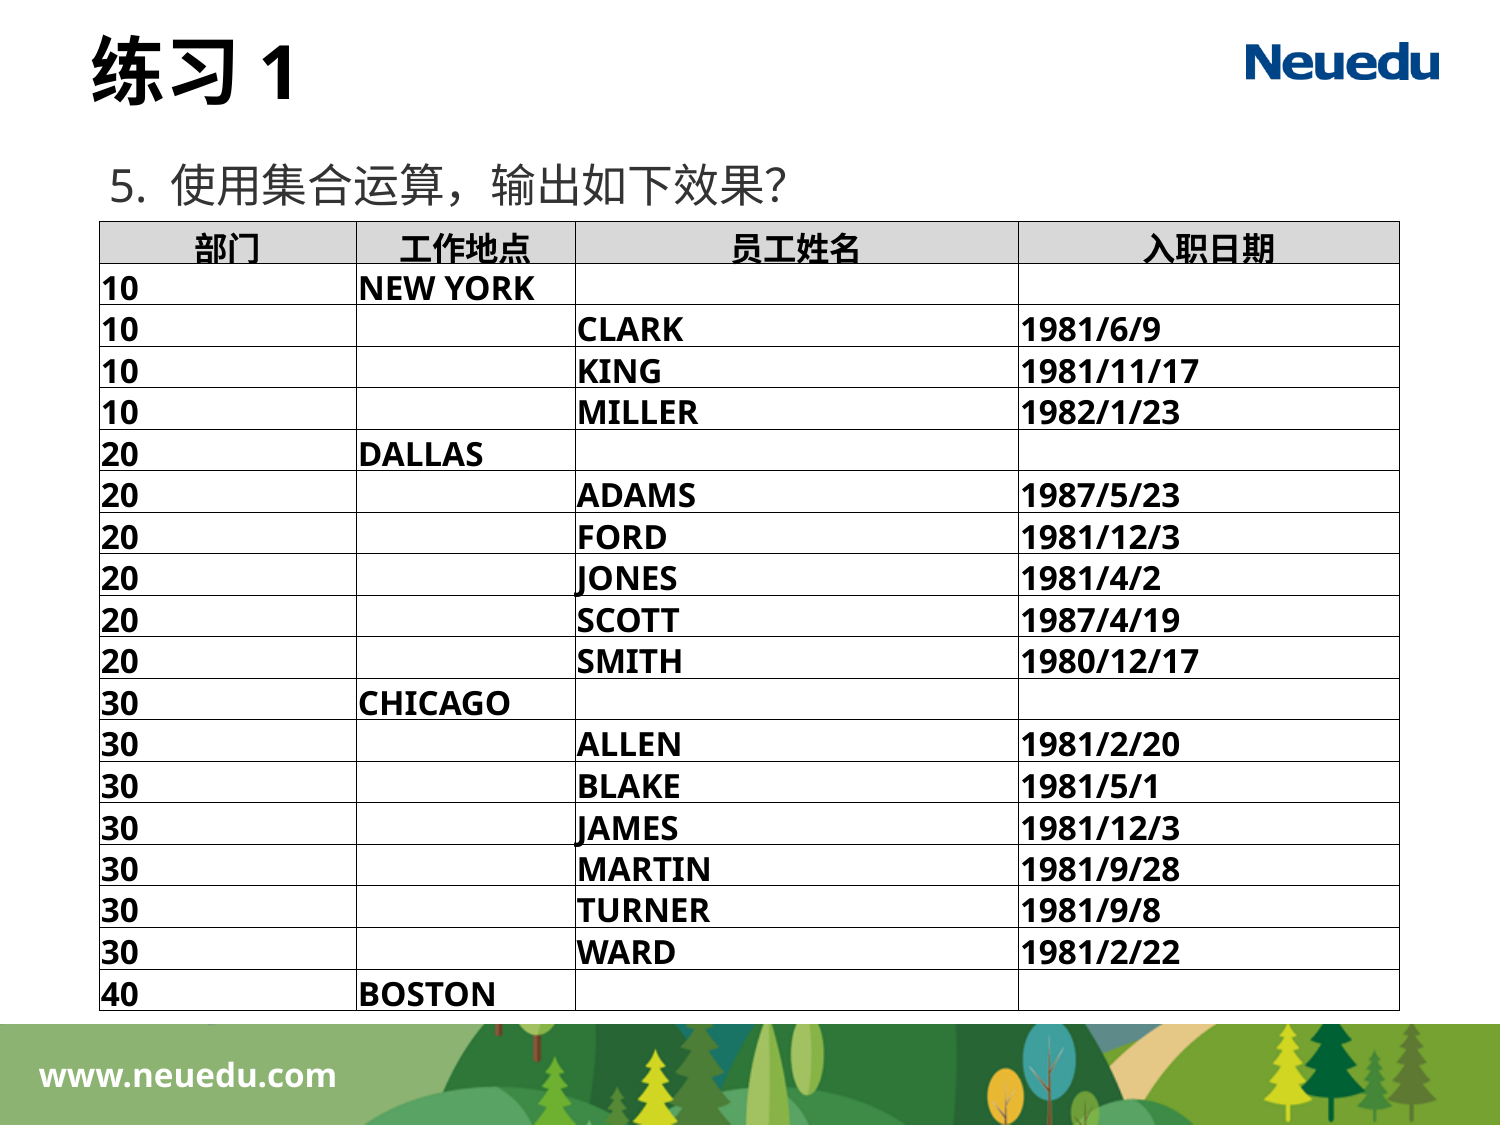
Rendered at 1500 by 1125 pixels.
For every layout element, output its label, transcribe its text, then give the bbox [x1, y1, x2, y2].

list 5. 使用集合运算，输出如下效果？ [93, 149, 1093, 802]
table_cell 30 [100, 845, 356, 885]
table_cell [576, 430, 1018, 470]
table_cell 30 [100, 720, 356, 761]
table_cell NEW YORK [357, 264, 575, 304]
table_cell 1981/9/28 [1019, 845, 1399, 885]
table_cell [576, 264, 1018, 304]
table_cell DALLAS [357, 430, 575, 470]
table_cell KING [576, 347, 1018, 387]
table_cell 10 [100, 264, 356, 304]
table_cell FORD [576, 513, 1018, 553]
table_cell WARD [576, 928, 1018, 969]
table_cell 20 [100, 637, 356, 678]
table_cell 10 [100, 388, 356, 429]
table_cell [357, 347, 575, 387]
table_cell [357, 886, 575, 927]
table_cell SCOTT [576, 596, 1018, 636]
table_cell [357, 637, 575, 678]
table_cell 1987/5/23 [1019, 471, 1399, 512]
table_cell MARTIN [576, 845, 1018, 885]
table_cell CHICAGO [357, 679, 575, 719]
table_cell [357, 388, 575, 429]
table_cell [357, 554, 575, 595]
table_cell 1982/1/23 [1019, 388, 1399, 429]
table_cell BOSTON [357, 970, 575, 1010]
table_cell 30 [100, 886, 356, 927]
table_cell 1981/5/1 [1019, 762, 1399, 802]
table_cell 1981/11/17 [1019, 347, 1399, 387]
table_cell 30 [100, 928, 356, 969]
table_cell [1019, 264, 1399, 304]
table_cell 1981/12/3 [1019, 513, 1399, 553]
table_cell [357, 513, 575, 553]
picture [0, 1024, 1500, 1125]
table_cell ADAMS [576, 471, 1018, 512]
table_cell BLAKE [576, 762, 1018, 802]
table_cell [357, 596, 575, 636]
table_cell MILLER [576, 388, 1018, 429]
table_cell 20 [100, 513, 356, 553]
table_cell 20 [100, 471, 356, 512]
table_cell 20 [100, 596, 356, 636]
table_cell [357, 305, 575, 346]
table_cell 10 [100, 347, 356, 387]
table_cell 30 [100, 803, 356, 844]
table_header 部门 [100, 222, 356, 263]
table_cell 1980/12/17 [1019, 637, 1399, 678]
table_cell [1019, 679, 1399, 719]
table_cell 1981/4/2 [1019, 554, 1399, 595]
table_cell ALLEN [576, 720, 1018, 761]
table_header 工作地点 [357, 222, 575, 263]
table_cell 1981/2/22 [1019, 928, 1399, 969]
table_cell TURNER [576, 886, 1018, 927]
table_cell [357, 720, 575, 761]
table_cell 1981/12/3 [1019, 803, 1399, 844]
table_cell [357, 803, 575, 844]
title 练习1 [75, 11, 1270, 128]
table_cell 1987/4/19 [1019, 596, 1399, 636]
table_cell [1019, 970, 1399, 1010]
table_cell 10 [100, 305, 356, 346]
table_cell [1019, 430, 1399, 470]
table_cell 1981/9/8 [1019, 886, 1399, 927]
table_cell JAMES [576, 803, 1018, 844]
table_cell 30 [100, 762, 356, 802]
table_cell [357, 762, 575, 802]
table_cell SMITH [576, 637, 1018, 678]
table_cell [357, 471, 575, 512]
table_header 入职日期 [1019, 222, 1399, 263]
table_cell CLARK [576, 305, 1018, 346]
table_cell 1981/6/9 [1019, 305, 1399, 346]
table_cell 20 [100, 430, 356, 470]
table_cell [576, 679, 1018, 719]
table_cell 30 [100, 679, 356, 719]
table_cell [357, 928, 575, 969]
table_cell JONES [576, 554, 1018, 595]
picture [1270, 42, 1439, 80]
table_cell [576, 970, 1018, 1010]
table_cell [357, 845, 575, 885]
table_cell 40 [100, 970, 356, 1010]
table_cell 1981/2/20 [1019, 720, 1399, 761]
table_cell 20 [100, 554, 356, 595]
table_header 员工姓名 [576, 222, 1018, 263]
